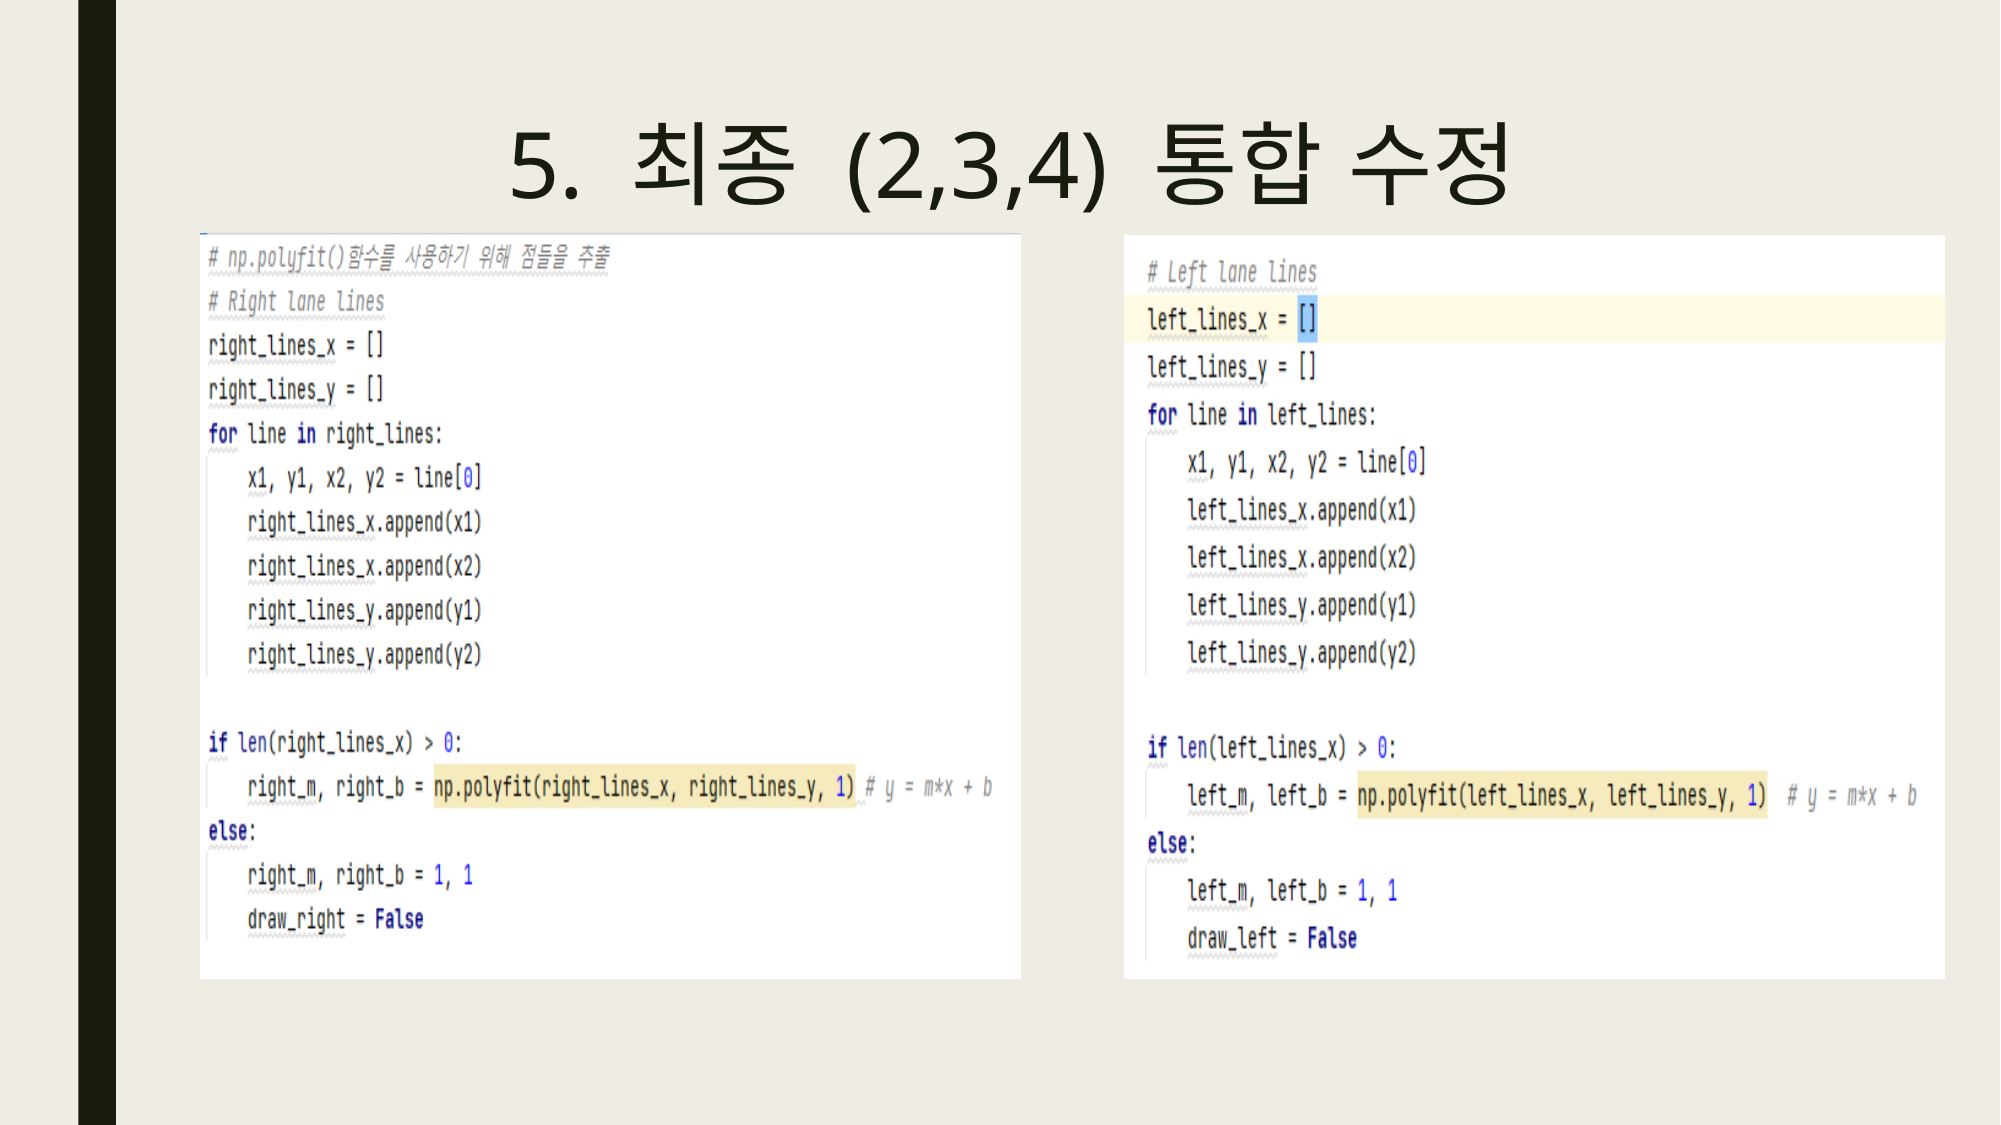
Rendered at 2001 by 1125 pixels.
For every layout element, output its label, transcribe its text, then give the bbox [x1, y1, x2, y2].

picture [199, 233, 1021, 979]
picture [1124, 235, 1945, 979]
title 5. 최종 (2,3,4) 통합 수정 [225, 112, 1800, 357]
